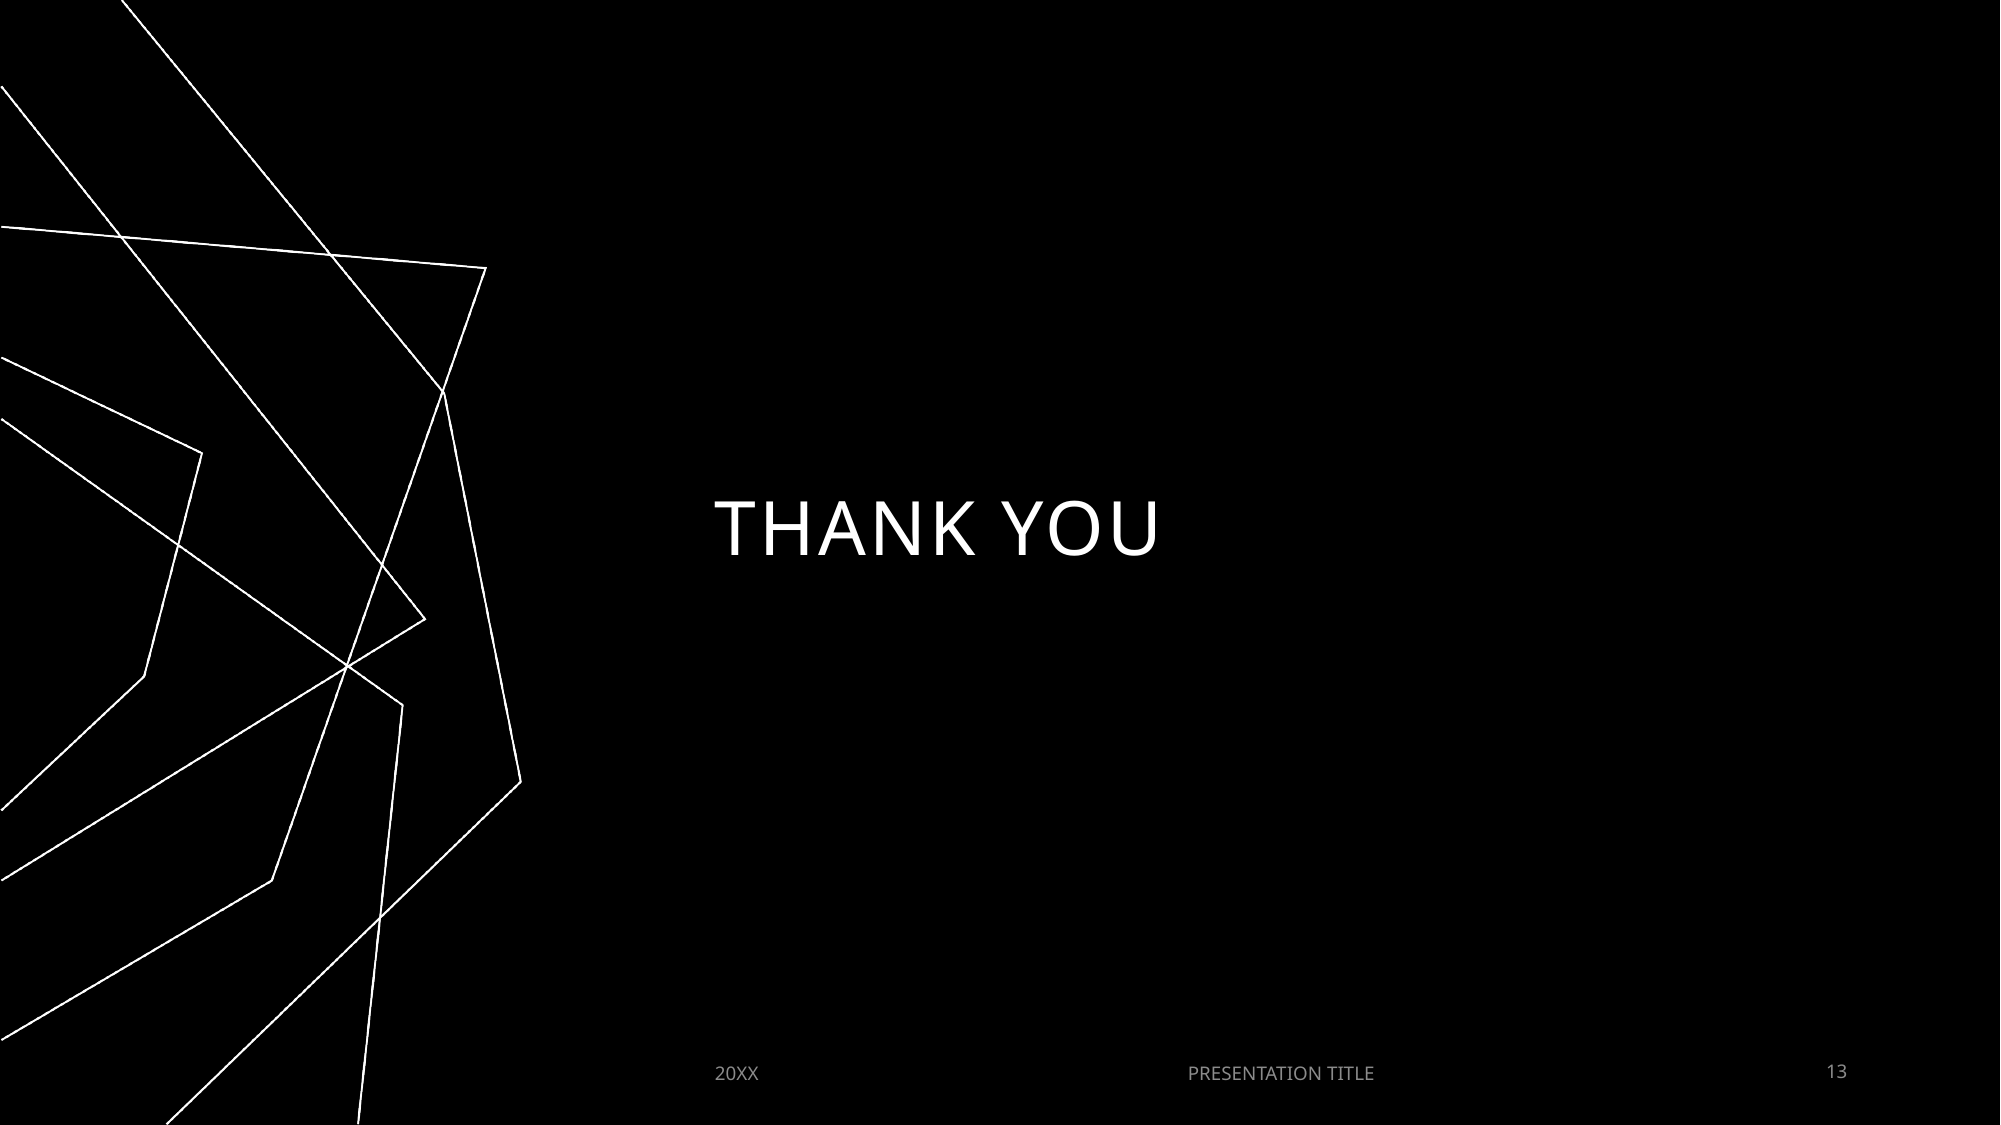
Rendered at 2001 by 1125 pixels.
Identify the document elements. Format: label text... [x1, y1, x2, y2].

slide_number 13 [1571, 1042, 1863, 1103]
footer PRESENTATION TITLE [1062, 1042, 1500, 1103]
title THANK YOU [699, 176, 1386, 580]
slide_number 20XX [699, 1042, 992, 1103]
picture [0, 0, 522, 1125]
